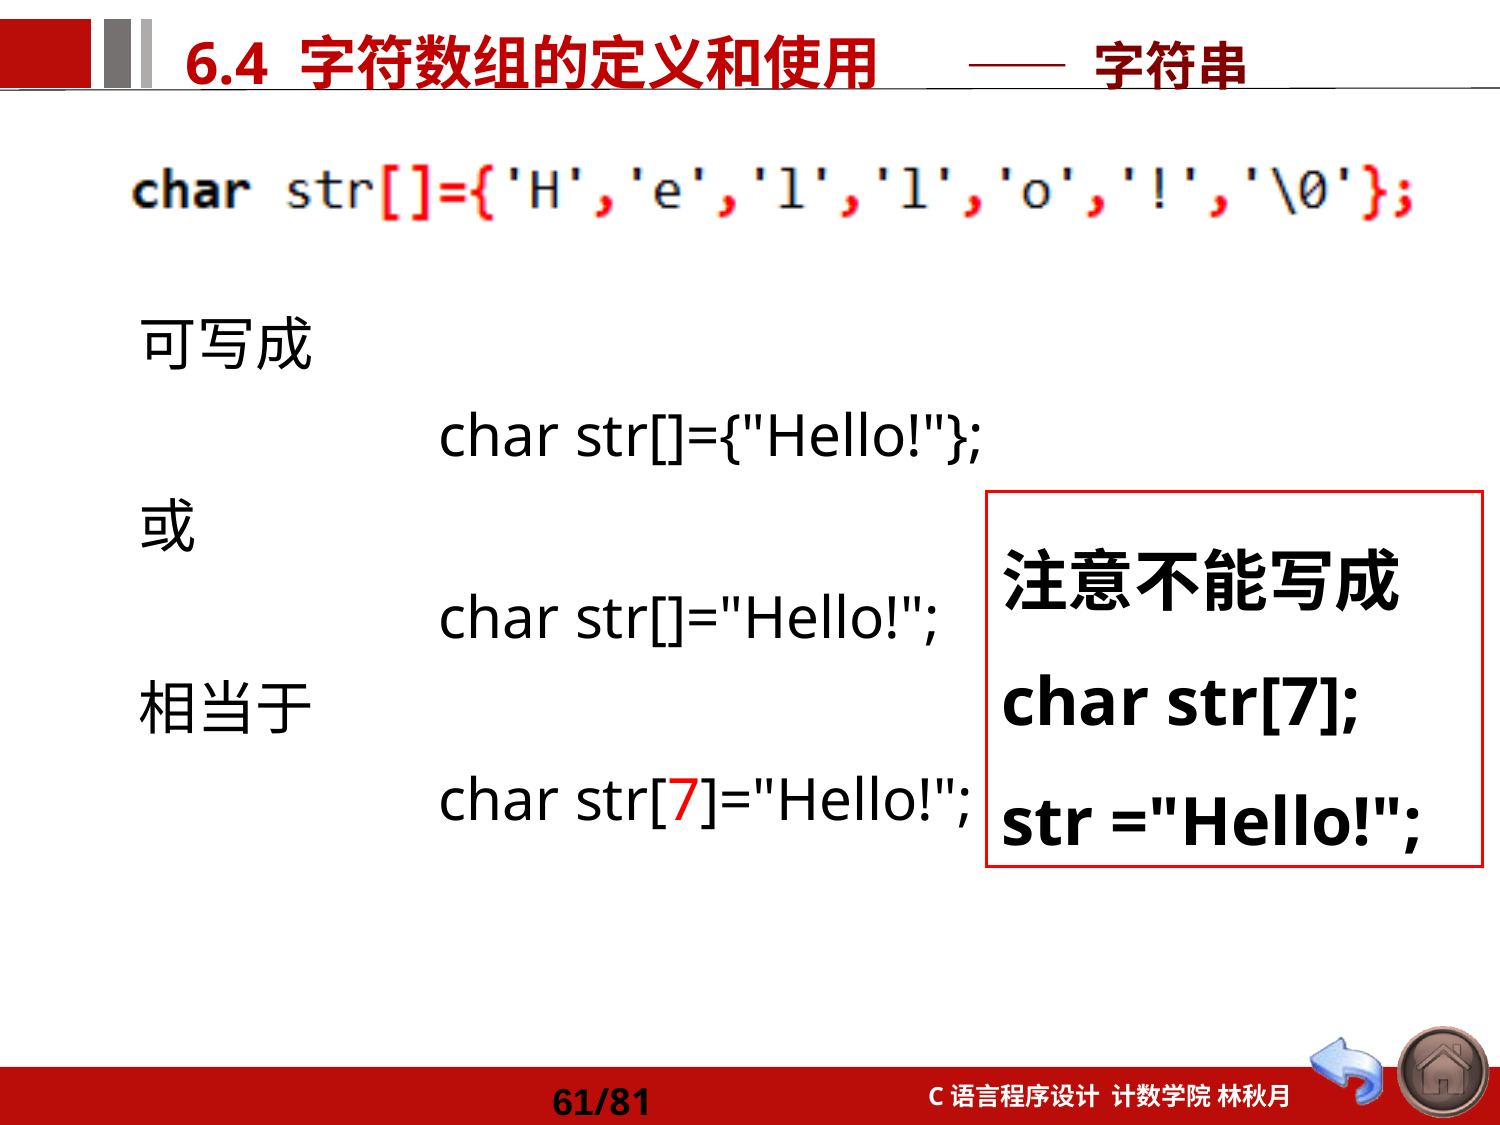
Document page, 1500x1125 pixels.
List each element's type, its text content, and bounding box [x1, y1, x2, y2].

text_box 注意不能写成 char str[7]; str ="Hello!"; [986, 491, 1483, 867]
picture [1308, 1032, 1386, 1110]
text_box —— 字符串 [950, 25, 1453, 103]
picture [100, 113, 1440, 268]
list 可写成 char str[]={"Hello!"}; 或 char str[]="Hello!"; 相当于 char str[7]="Hello!"; [123, 279, 1265, 795]
